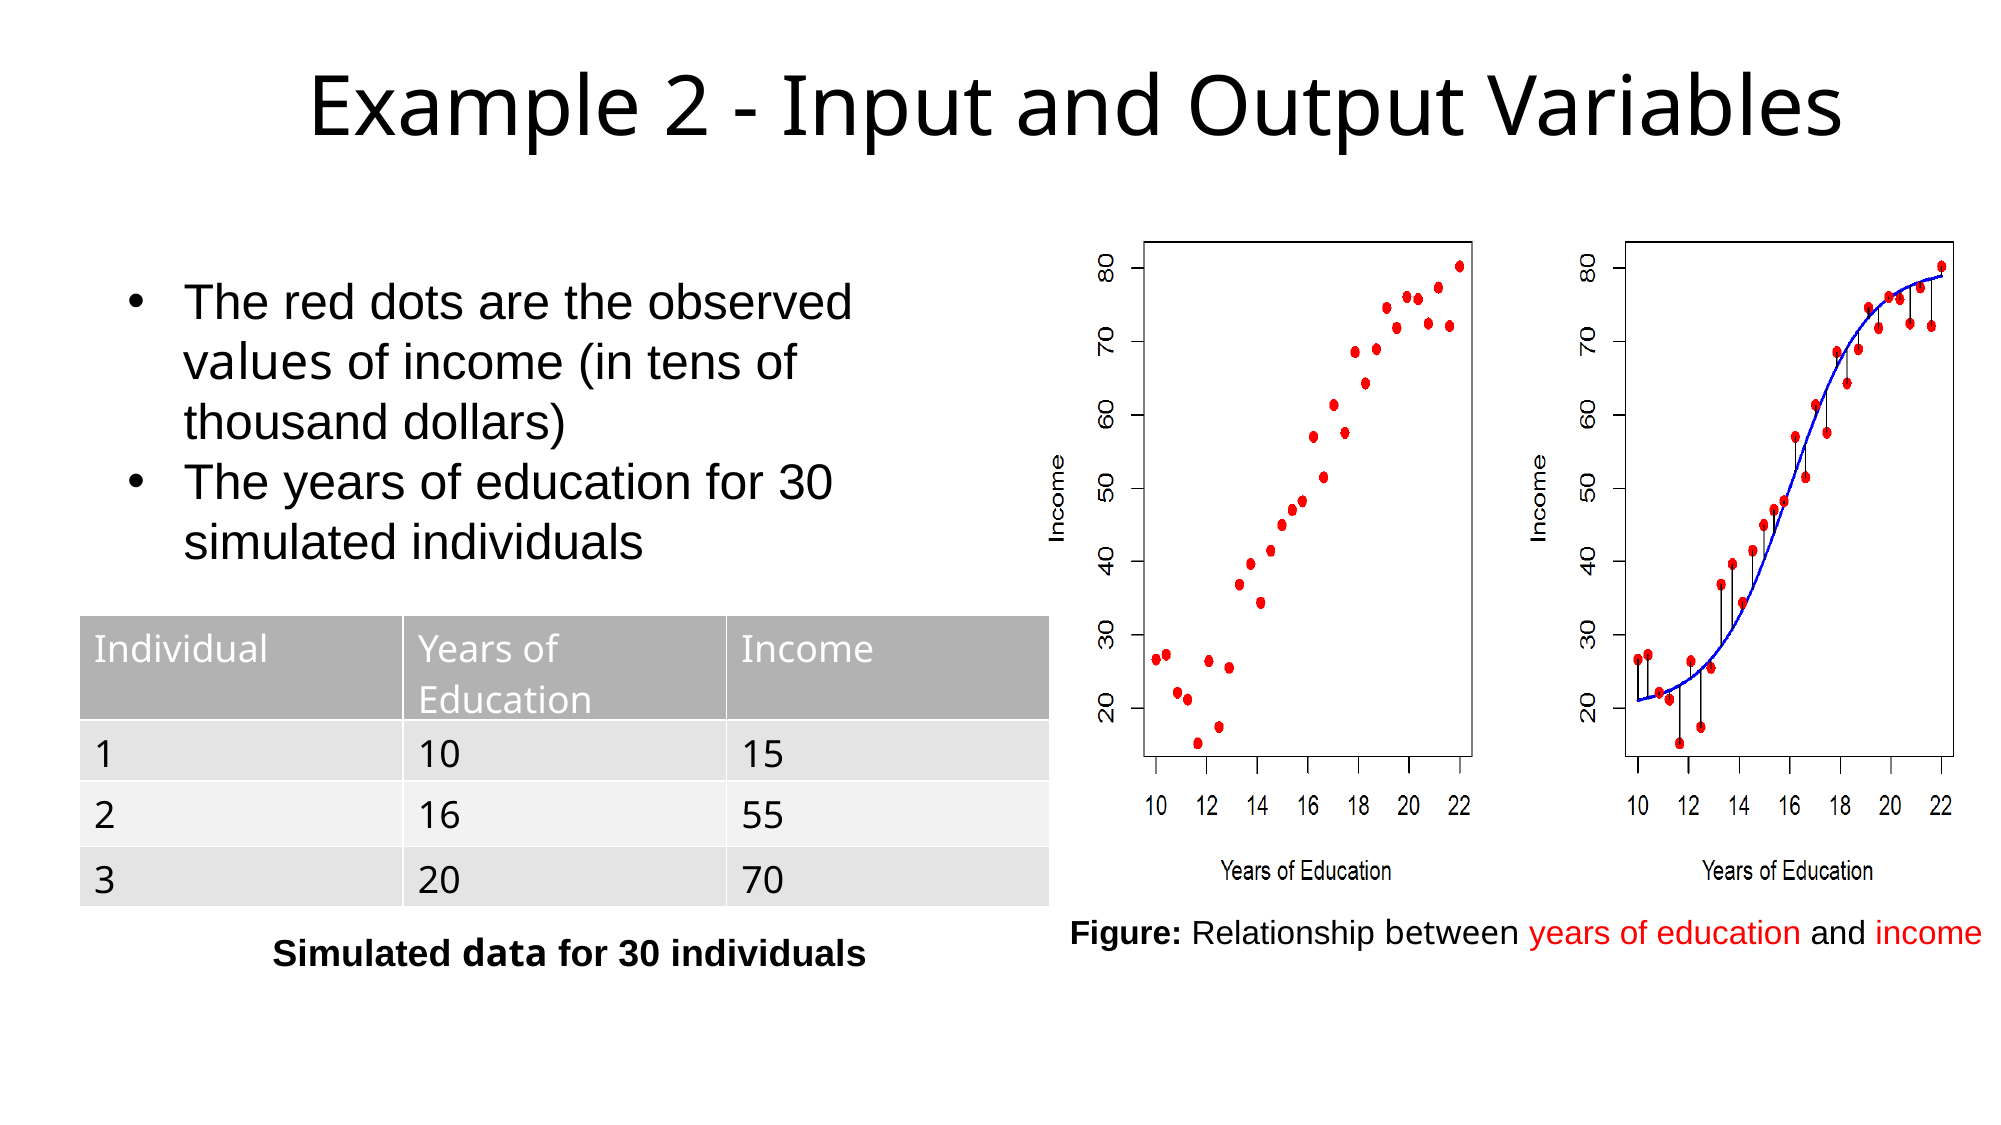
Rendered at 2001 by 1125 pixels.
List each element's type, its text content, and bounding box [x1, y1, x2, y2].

picture [1045, 206, 1975, 907]
text_box Figure: Relationship between years of education and income [1055, 904, 1998, 959]
table_cell 10 [404, 721, 726, 780]
table_cell 20 [404, 847, 726, 906]
table_cell 70 [727, 847, 1040, 906]
table_header Individual [80, 616, 402, 719]
table_cell 16 [404, 782, 726, 846]
text_box Simulated data for 30 individuals [257, 921, 882, 982]
table_cell 3 [80, 847, 402, 906]
title Example 2 - Input and Output Variables [125, 6, 2000, 197]
table_cell 2 [80, 782, 402, 846]
table_header Years of Education [404, 616, 726, 719]
table_header Income [727, 616, 1040, 719]
text_box The red dots are the observed values of income (in tens of thousand dollars) The years of education for 30 simulated individuals [112, 262, 1000, 578]
table_cell 1 [80, 721, 402, 780]
table_cell 15 [727, 721, 1040, 780]
table_cell 55 [727, 782, 1040, 846]
